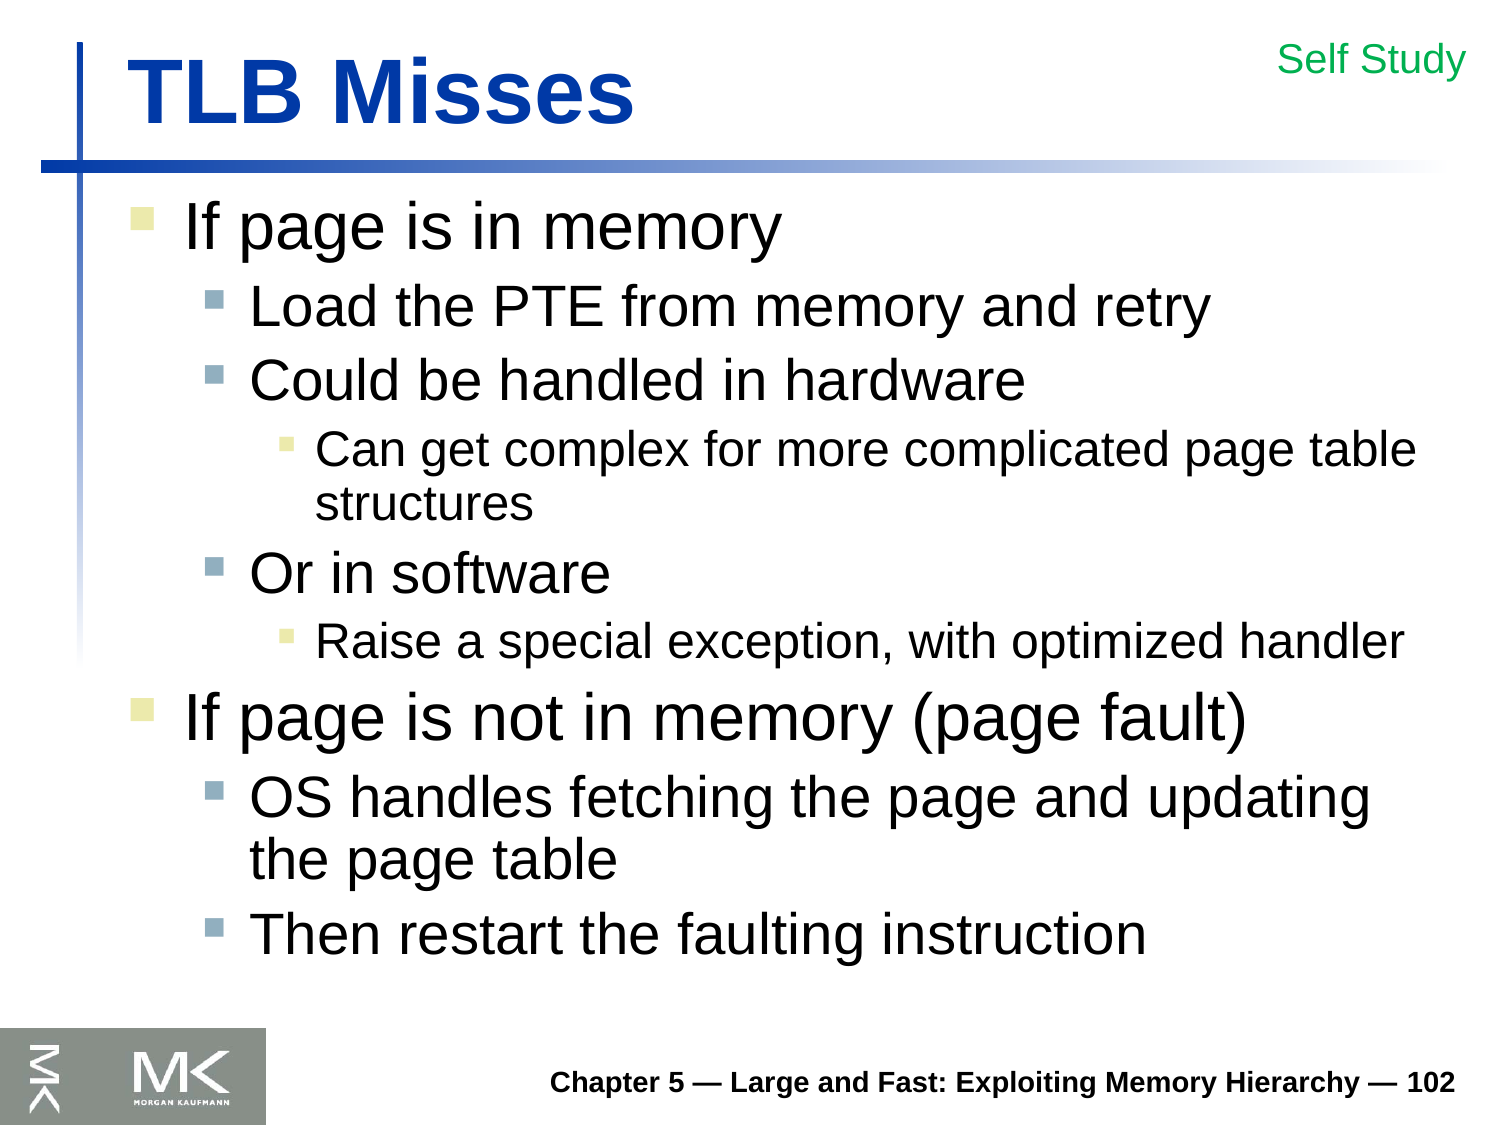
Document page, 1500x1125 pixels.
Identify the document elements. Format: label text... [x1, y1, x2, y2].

footer Chapter 5 — Large and Fast: Exploiting Memory Hierarchy — 102 [277, 1046, 1471, 1106]
text_box Self Study [1261, 23, 1499, 89]
picture [0, 1028, 266, 1125]
list If page is in memory Load the PTE from memory and retry Could be handled in hardware Can get complex for more complicated page table structures Or in software Raise a special exception, with optimized handler If page is not in memory (page fault) OS handles fetching the page and updating the page table Then restart the faulting instruction [112, 184, 1469, 1024]
title TLB Misses [112, 23, 1468, 149]
